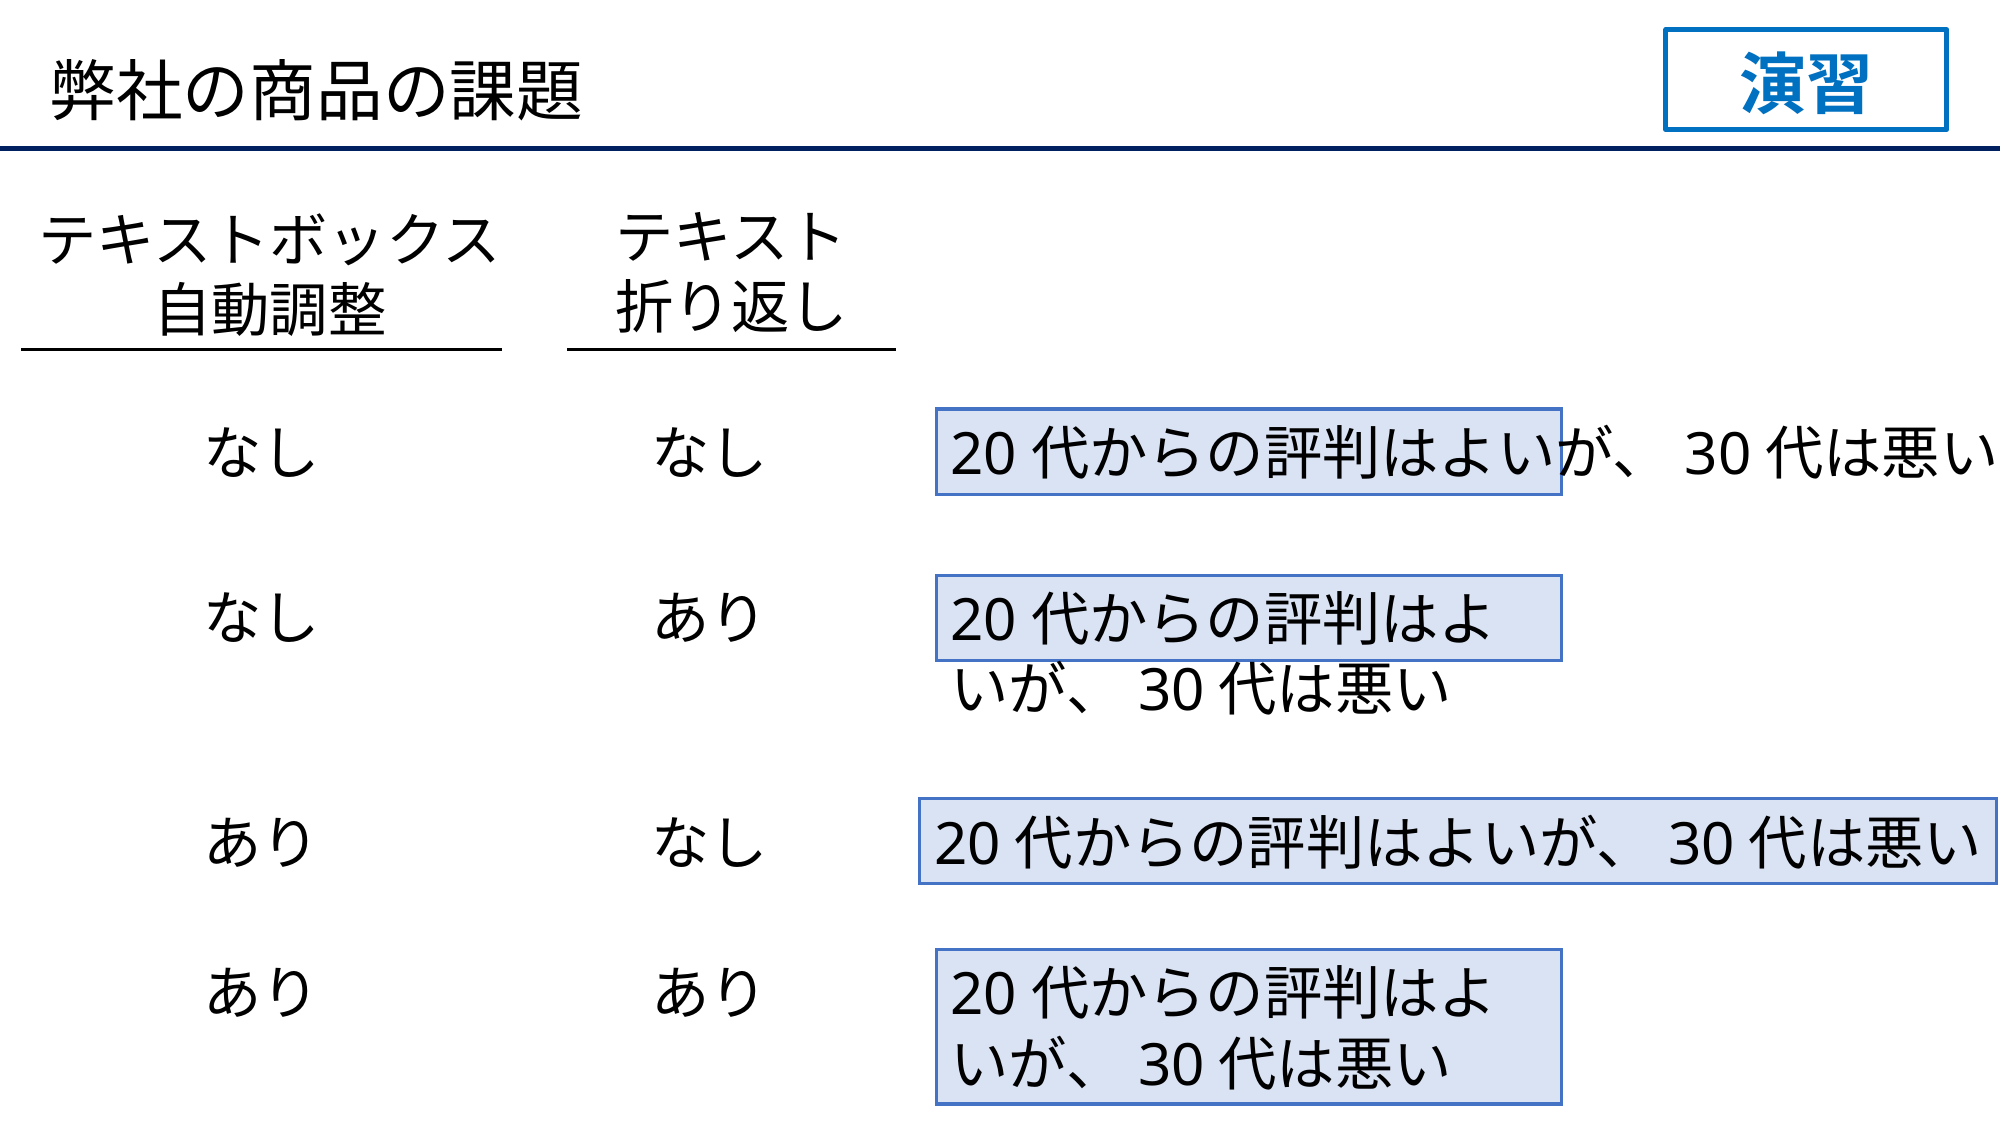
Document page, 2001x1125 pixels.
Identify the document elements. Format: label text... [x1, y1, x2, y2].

text_box 演習 [1665, 29, 1947, 130]
text_box テキスト 折り返し [596, 192, 866, 348]
text_box 20代からの評判はよいが、30代は悪い [935, 948, 1563, 1105]
text_box あり [126, 798, 396, 884]
text_box なし [126, 574, 396, 659]
text_box 20代からの評判はよいが、30代は悪い [935, 574, 1563, 662]
text_box 20代からの評判はよいが、30代は悪い [935, 408, 1563, 496]
text_box なし [575, 409, 845, 494]
text_box なし [575, 798, 845, 884]
text_box テキストボックス 自動調整 [7, 196, 532, 351]
text_box あり [575, 949, 845, 1035]
text_box なし [126, 409, 396, 494]
text_box 20代からの評判はよいが、30代は悪い [919, 798, 1998, 884]
text_box あり [126, 949, 396, 1035]
text_box あり [575, 574, 845, 659]
title 弊社の商品の課題 [34, 30, 1925, 157]
